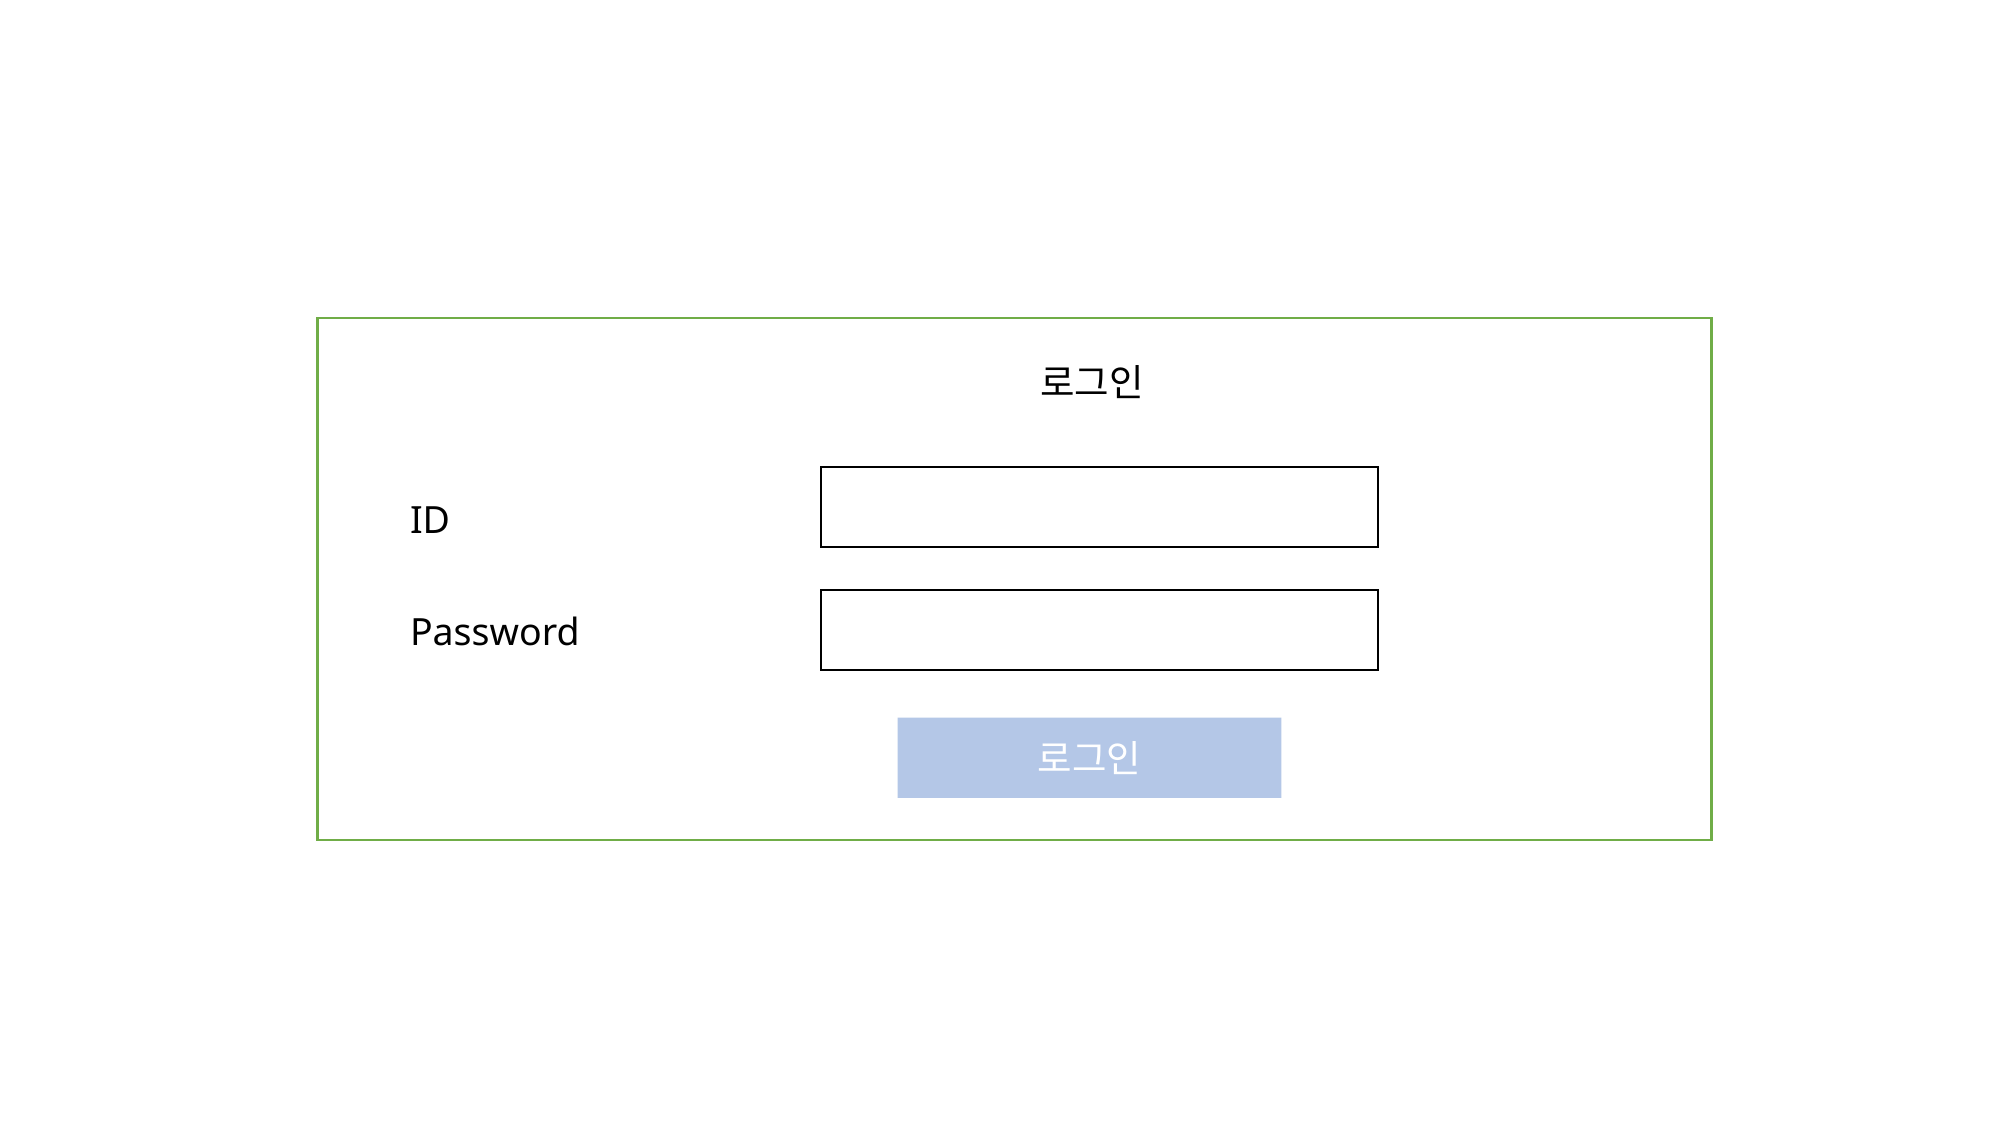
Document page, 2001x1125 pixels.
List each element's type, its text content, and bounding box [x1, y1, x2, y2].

text_box [316, 317, 1713, 841]
text_box 로그인 [897, 716, 1282, 799]
